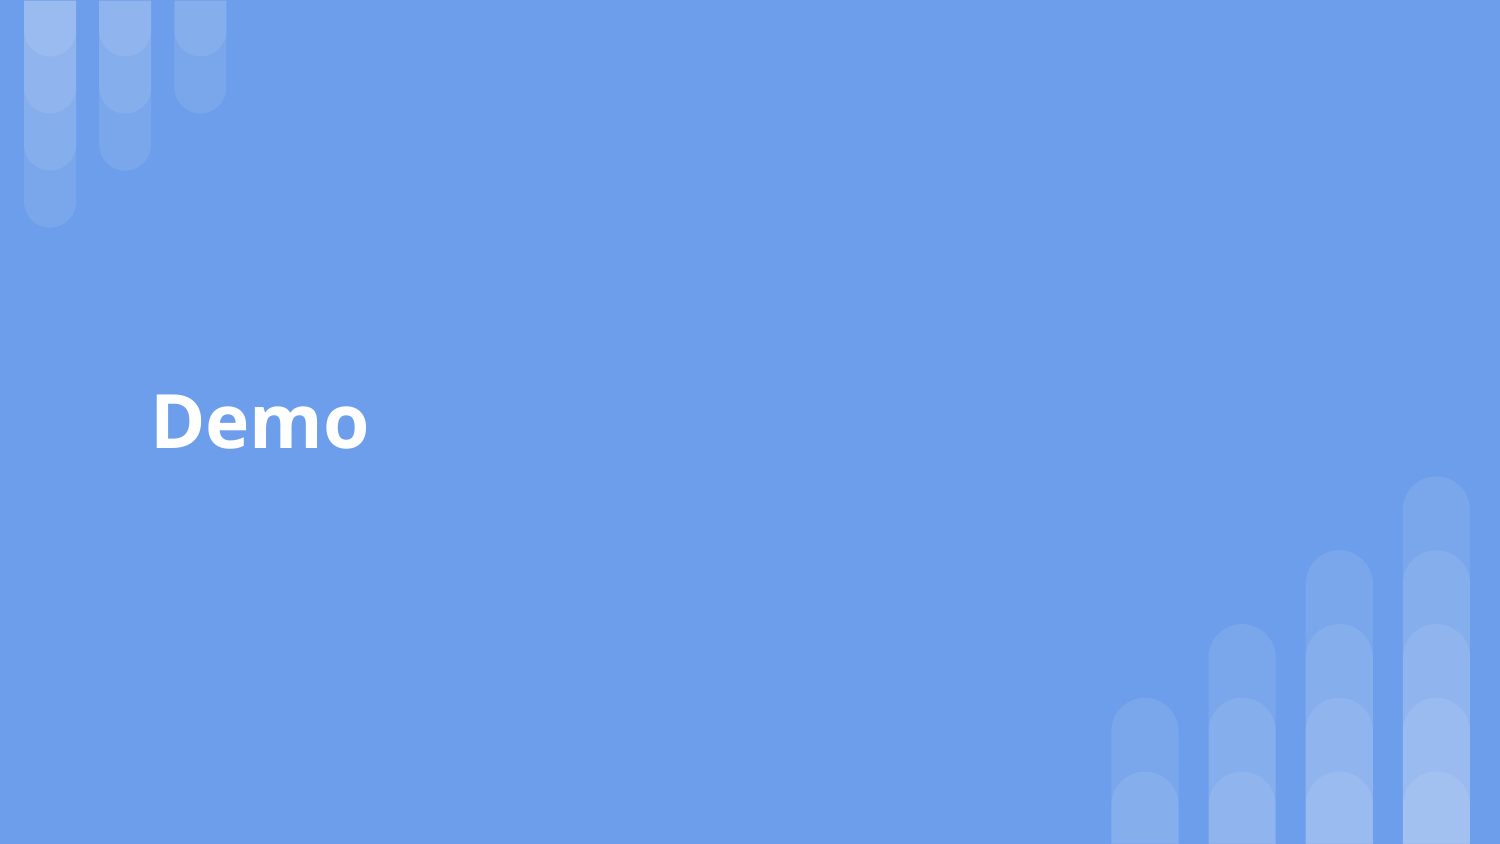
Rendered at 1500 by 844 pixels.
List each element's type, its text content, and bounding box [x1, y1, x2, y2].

title Demo [135, 264, 1097, 572]
